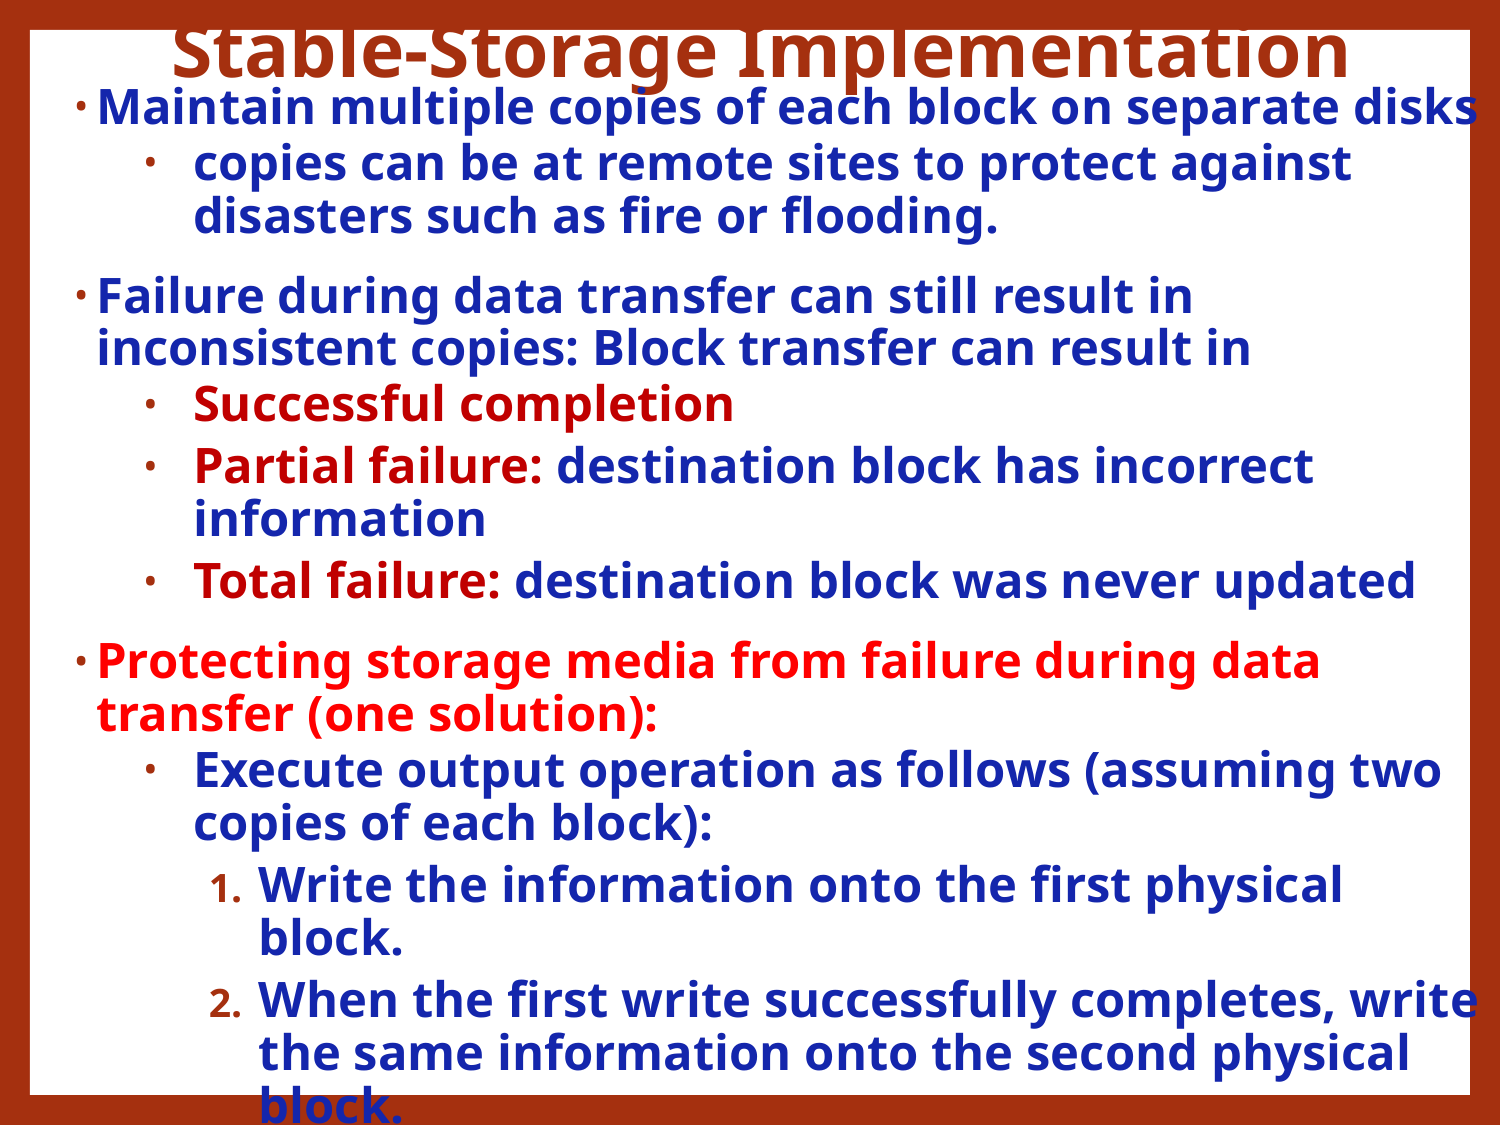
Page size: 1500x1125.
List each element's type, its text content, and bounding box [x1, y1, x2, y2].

list Maintain multiple copies of each block on separate disks copies can be at remote sites to protect against disasters such as fire or flooding. Failure during data transfer can still result in inconsistent copies: Block transfer can result in Successful completion Partial failure: destination block has incorrect information Total failure: destination block was never updated Protecting storage media from failure during data transfer (one solution): Execute output operation as follows (assuming two copies of each block): Write the information onto the first physical block. When the first write successfully completes, write the same information onto the second physical block. The output is completed only after the second write successfully completes. [53, 74, 1500, 738]
title Stable-Storage Implementation [154, 30, 1370, 74]
